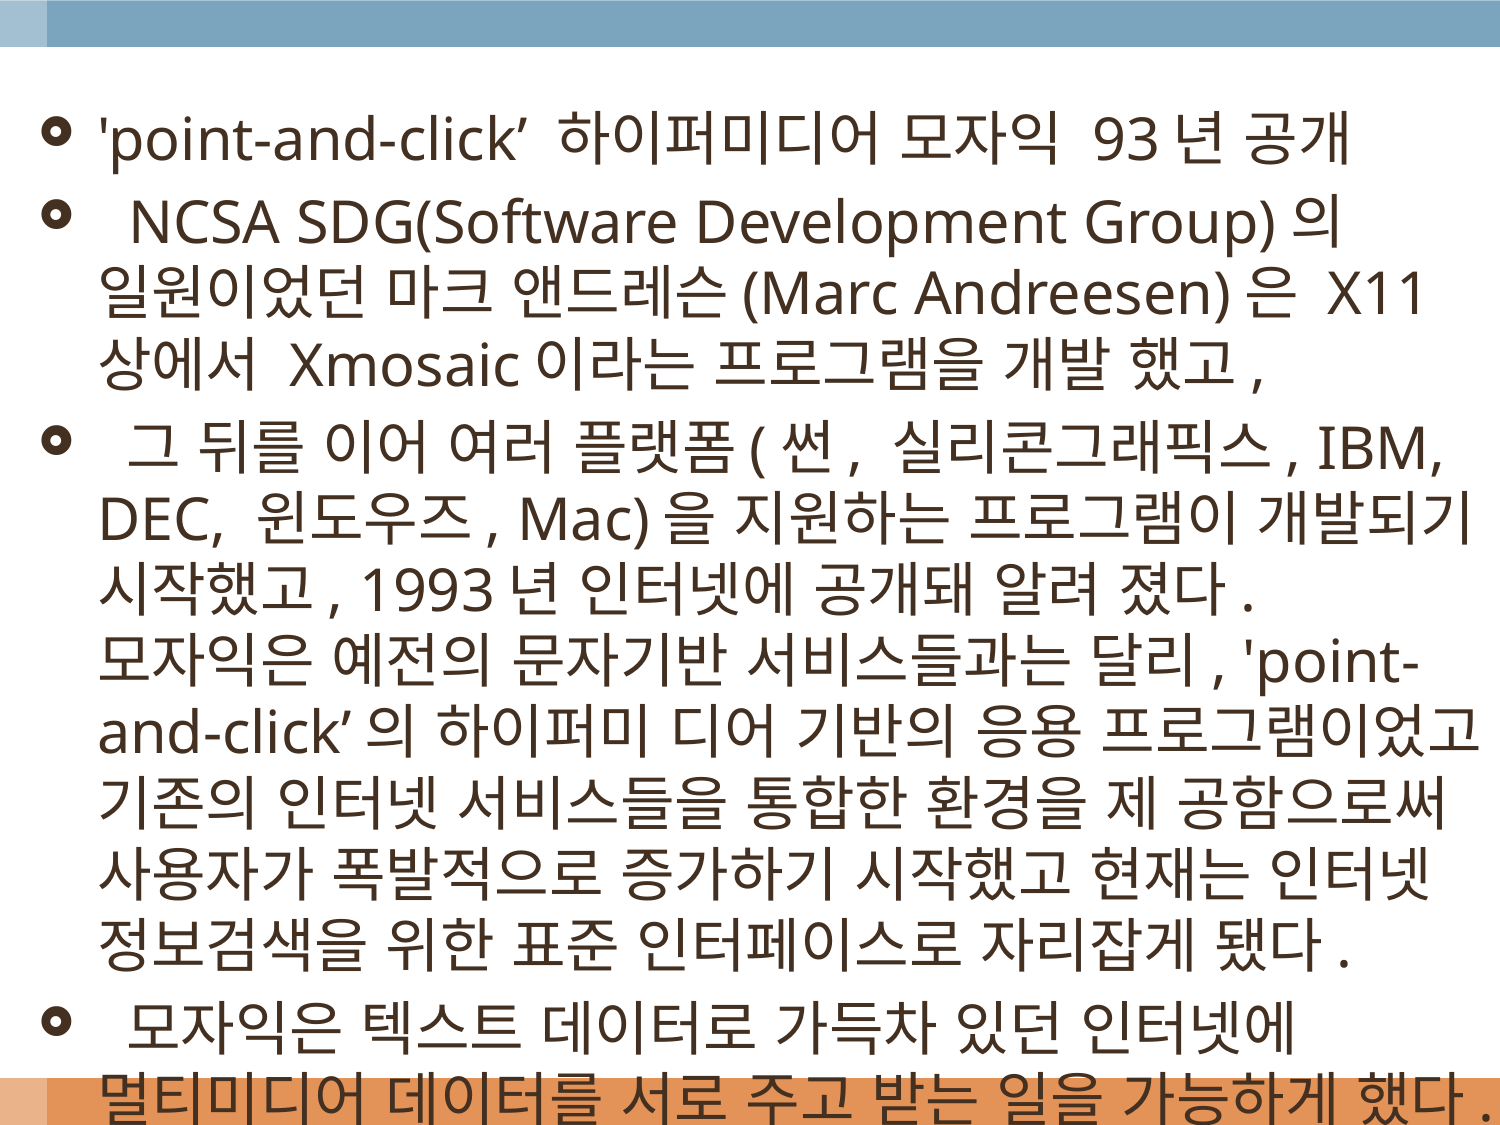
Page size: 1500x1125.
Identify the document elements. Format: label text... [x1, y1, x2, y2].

list 'point-and-click’ 하이퍼미디어 모자익 93년 공개 NCSA SDG(Software Development Group)의 일원이었던 마크 앤드레슨(Marc Andreesen)은 X11상에서 Xmosaic이라는 프로그램을 개발 했고, 그 뒤를 이어 여러 플랫폼(썬, 실리콘그래픽스, IBM, DEC, 윈도우즈, Mac)을 지원하는 프로그램이 개발되기 시작했고, 1993년 인터넷에 공개돼 알려 졌다. 모자익은 예전의 문자기반 서비스들과는 달리, 'point-and-click’의 하이퍼미 디어 기반의 응용 프로그램이었고 기존의 인터넷 서비스들을 통합한 환경을 제 공함으로써 사용자가 폭발적으로 증가하기 시작했고 현재는 인터넷 정보검색을 위한 표준 인터페이스로 자리잡게 됐다. 모자익은 텍스트 데이터로 가득차 있던 인터넷에 멀티미디어 데이터를 서로 주고 받는 일을 가능하게 했다. [23, 93, 1500, 1125]
